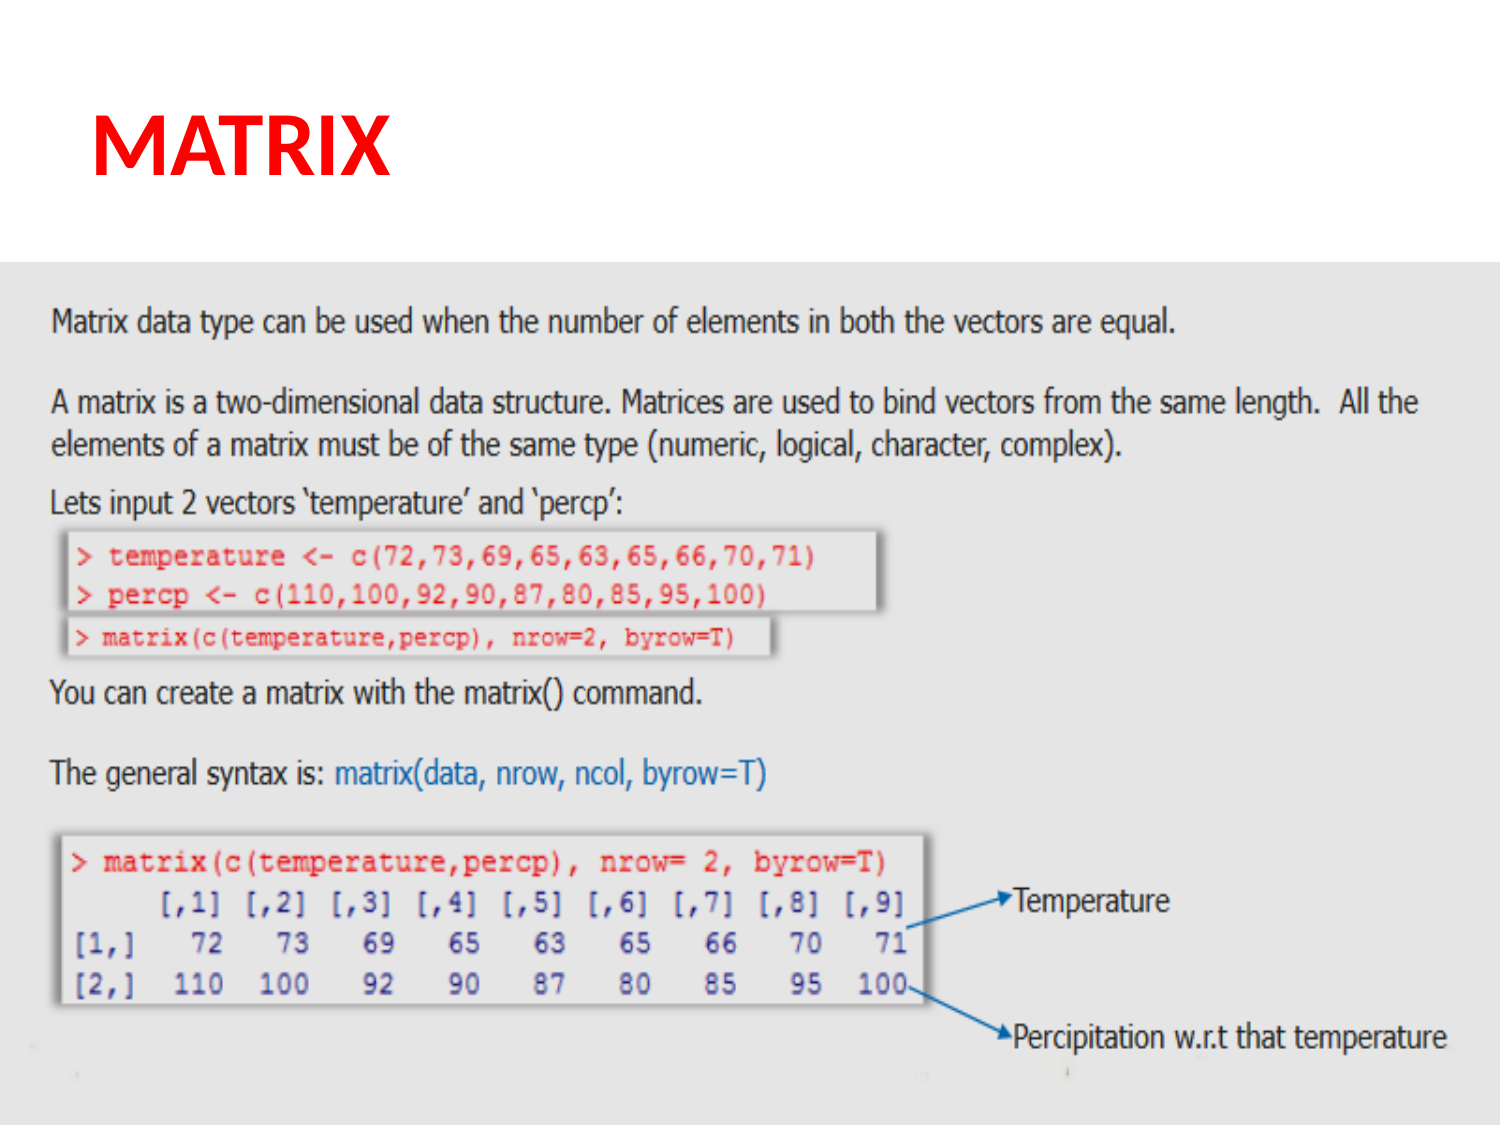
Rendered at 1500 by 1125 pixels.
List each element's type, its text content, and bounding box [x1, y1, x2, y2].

title MATRIX [75, 45, 1425, 233]
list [0, 262, 1500, 1125]
